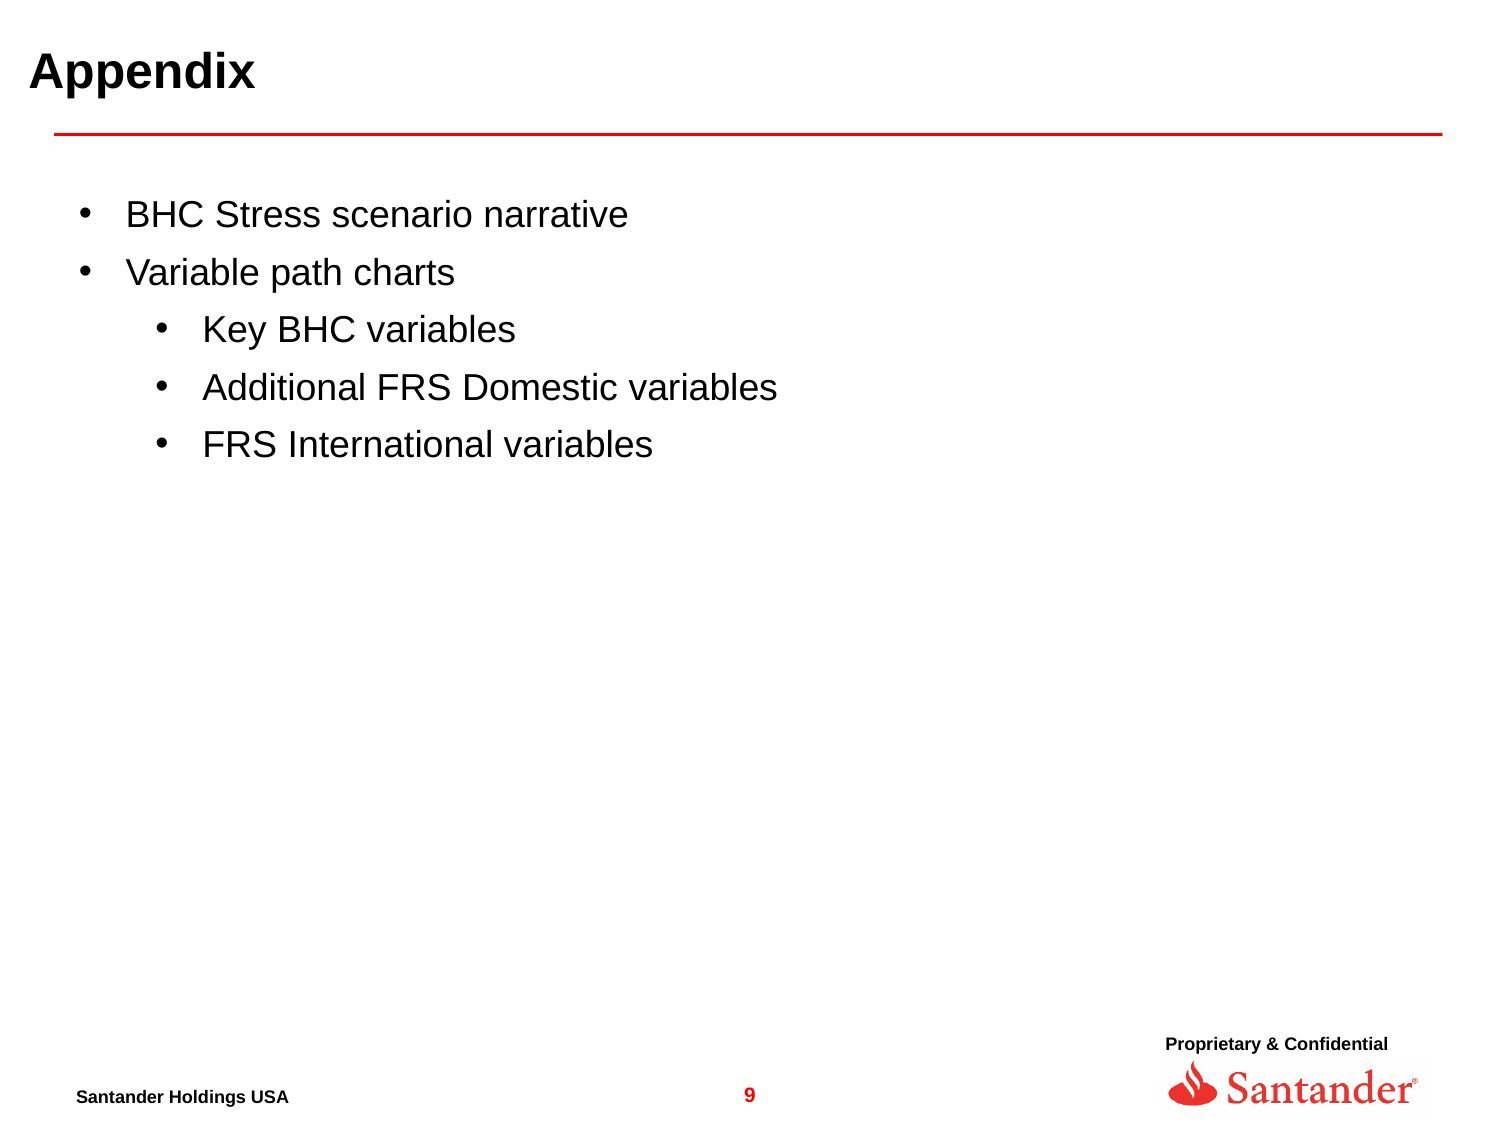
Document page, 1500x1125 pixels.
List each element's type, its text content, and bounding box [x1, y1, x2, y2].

text_box BHC Stress scenario narrative Variable path charts Key BHC variables Additional FRS Domestic variables FRS International variables [64, 182, 1316, 473]
title Appendix [28, 38, 1471, 227]
picture [1159, 1055, 1431, 1114]
